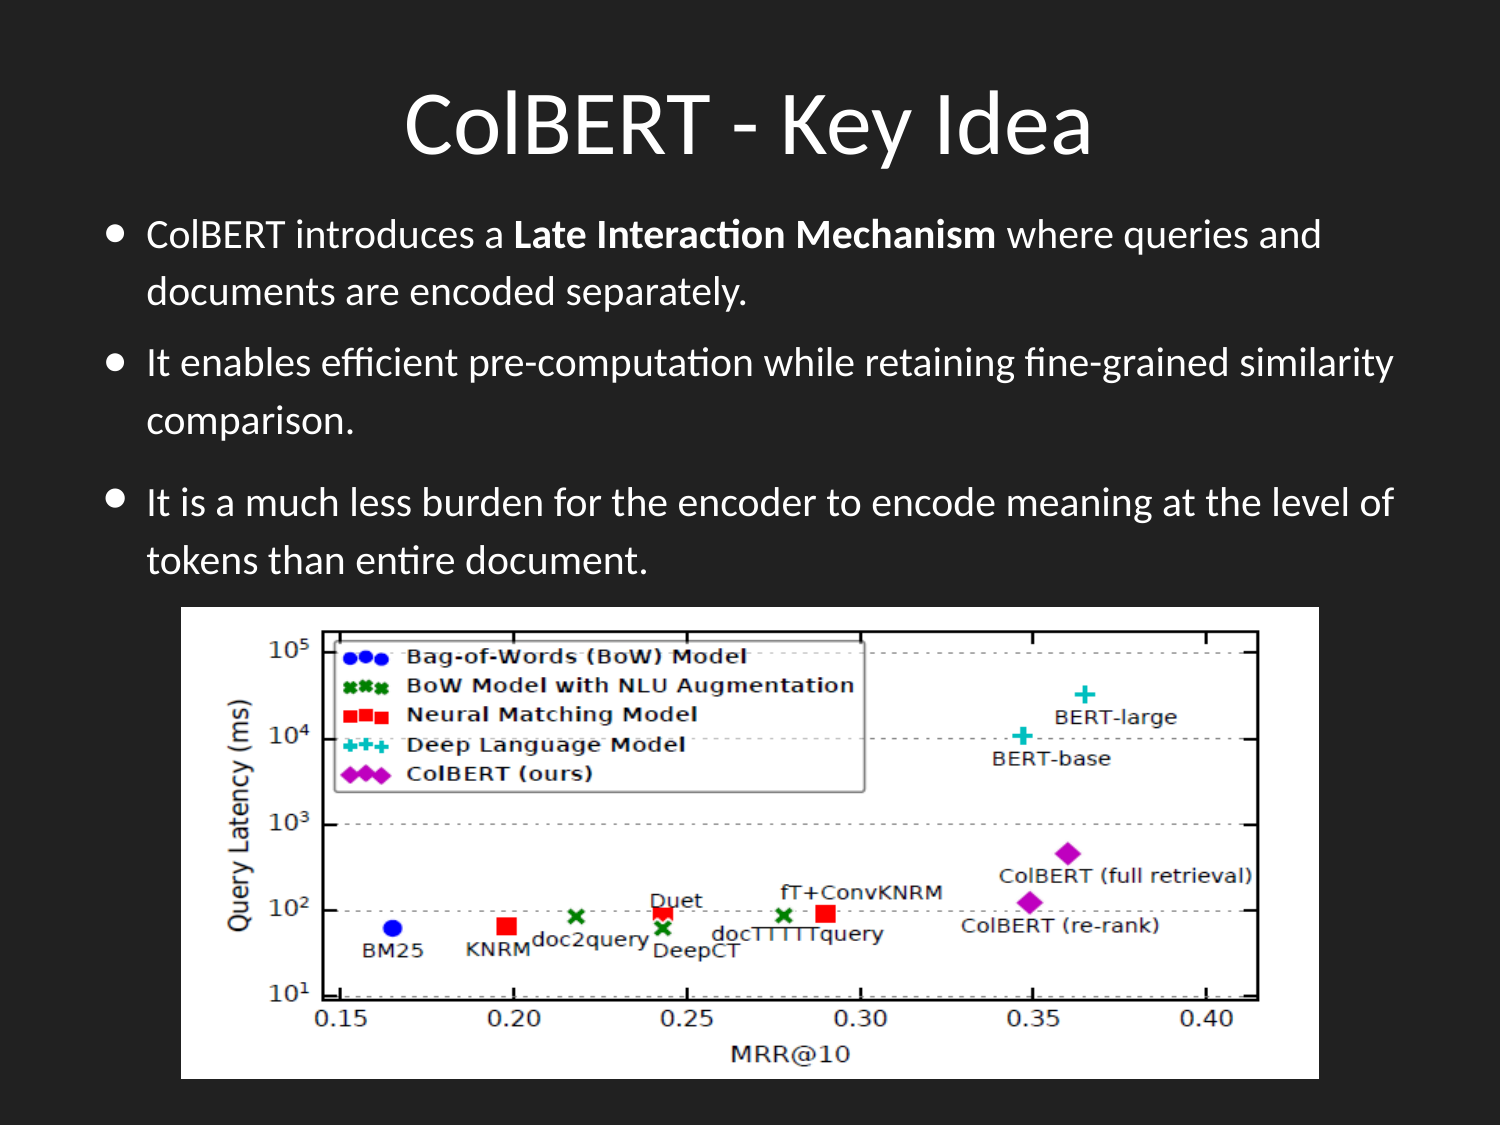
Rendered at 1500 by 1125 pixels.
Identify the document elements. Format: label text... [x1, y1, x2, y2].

list ColBERT introduces a Late Interaction Mechanism where queries and documents are encoded separately. It enables efficient pre-computation while retaining fine-grained similarity comparison. It is a much less burden for the encoder to encode meaning at the level of tokens than entire document. [75, 191, 1425, 934]
picture [180, 606, 1319, 1080]
title ColBERT - Key Idea [75, 45, 1425, 191]
